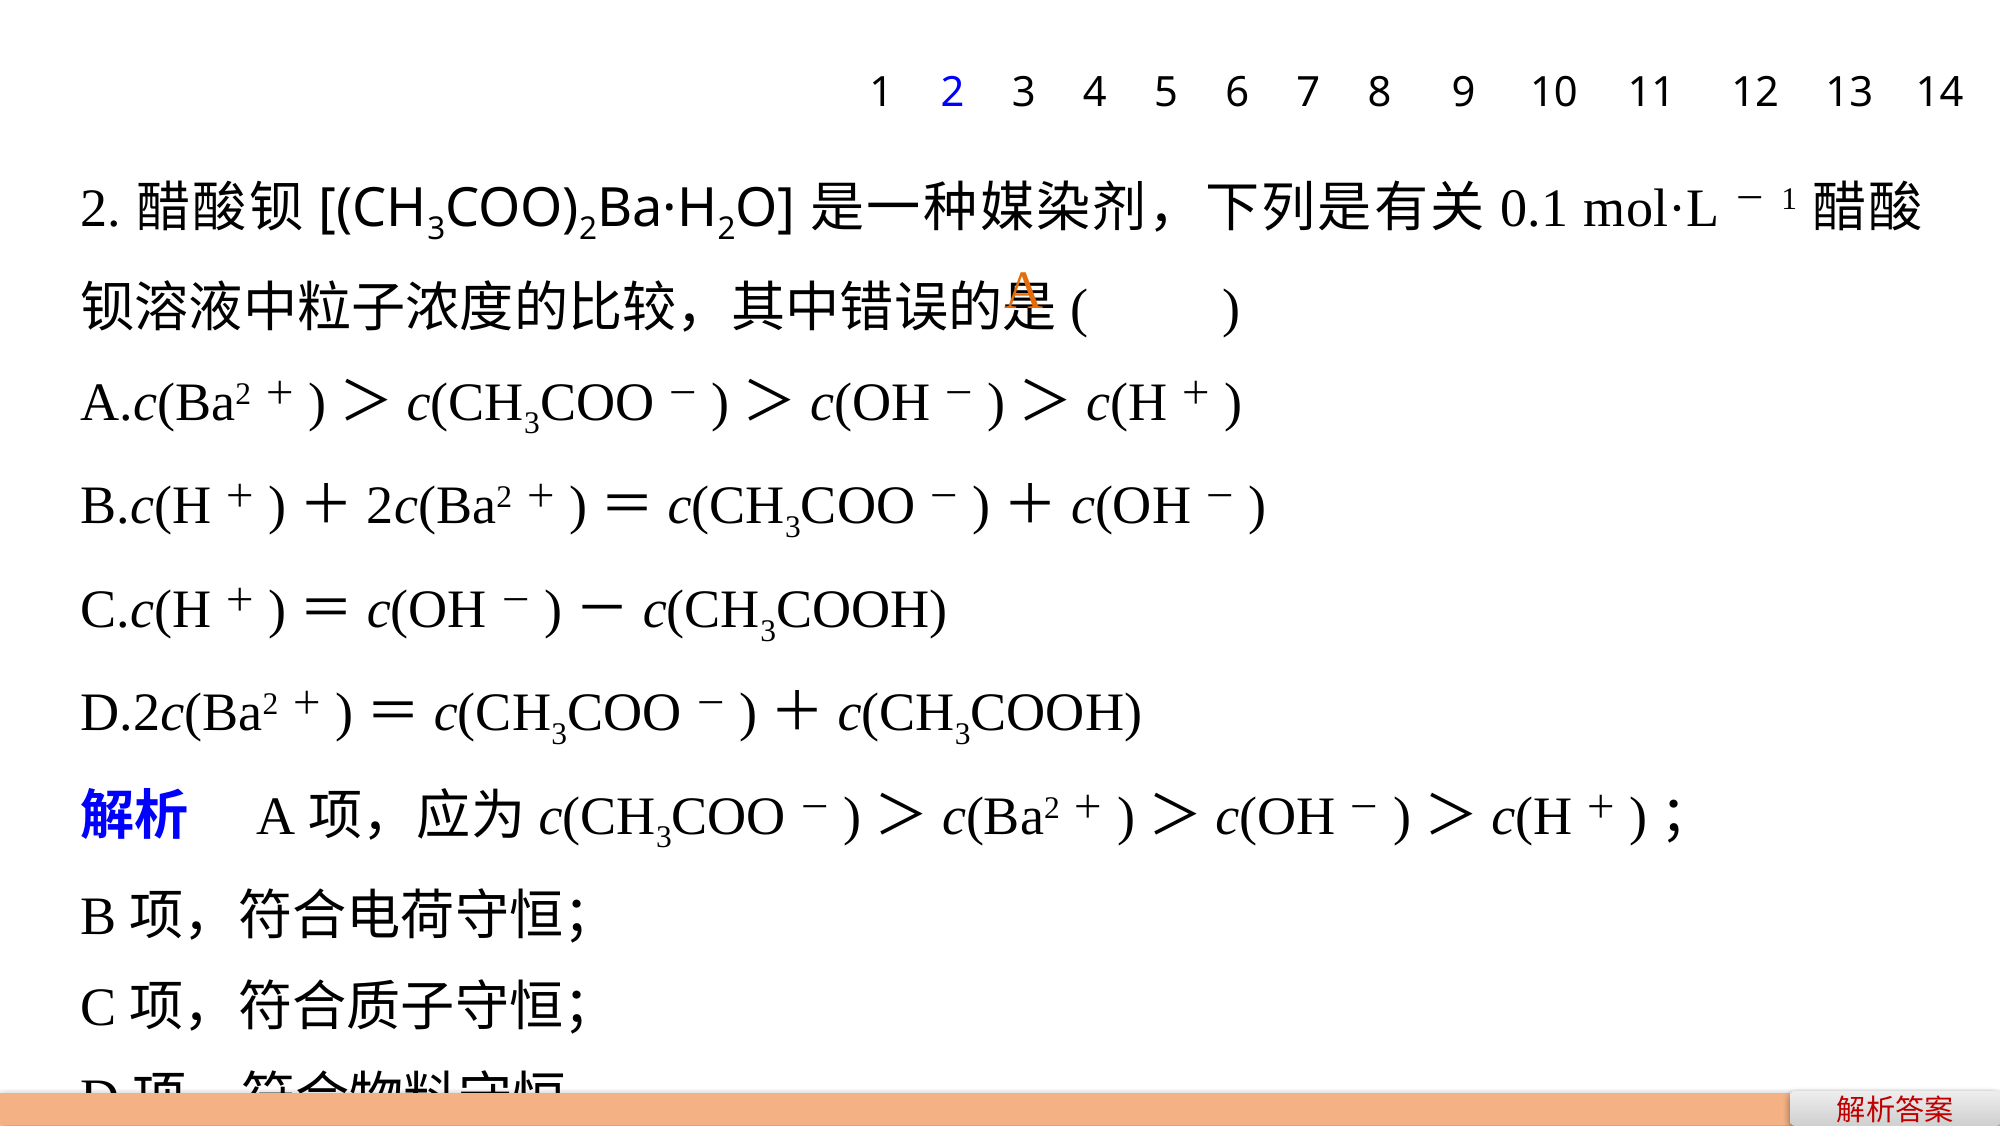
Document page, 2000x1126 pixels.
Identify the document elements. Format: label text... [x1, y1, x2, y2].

text_box 8 [1352, 42, 1412, 137]
text_box [0, 1092, 1787, 1126]
text_box 3 [996, 42, 1056, 137]
text_box 2.醋酸钡[(CH3COO)2Ba·H2O]是一种媒染剂，下列是有关0.1 mol·L－1醋酸钡溶液中粒子浓度的比较，其中错误的是( ) A.c(Ba2＋)＞c(CH3COO－)＞c(OH－)＞c(H＋) B.c(H＋)＋2c(Ba2＋)＝c(CH3COO－)＋c(OH－) C.c(H＋)＝c(OH－)－c(CH3COOH) D.2c(Ba2＋)＝c(CH3COO－)＋c(CH3COOH) 解析 A项，应为c(CH3COO－)＞c(Ba2＋)＞c(OH－)＞c(H＋)； B项，符合电荷守恒； C项，符合质子守恒； D项，符合物料守恒。 [65, 135, 1938, 1091]
text_box 7 [1281, 42, 1341, 137]
text_box 5 [1139, 42, 1199, 137]
text_box A [990, 247, 1059, 327]
text_box 6 [1210, 42, 1270, 137]
text_box 2 [925, 42, 985, 137]
text_box 9 [1423, 42, 1496, 137]
text_box 11 [1610, 42, 1696, 137]
text_box 4 [1067, 42, 1127, 137]
text_box 14 [1905, 42, 1984, 137]
text_box 1 [854, 42, 914, 137]
text_box 10 [1507, 42, 1599, 137]
text_box 12 [1707, 42, 1800, 137]
text_box 解析答案 [1788, 1089, 2000, 1126]
text_box 13 [1811, 42, 1894, 137]
